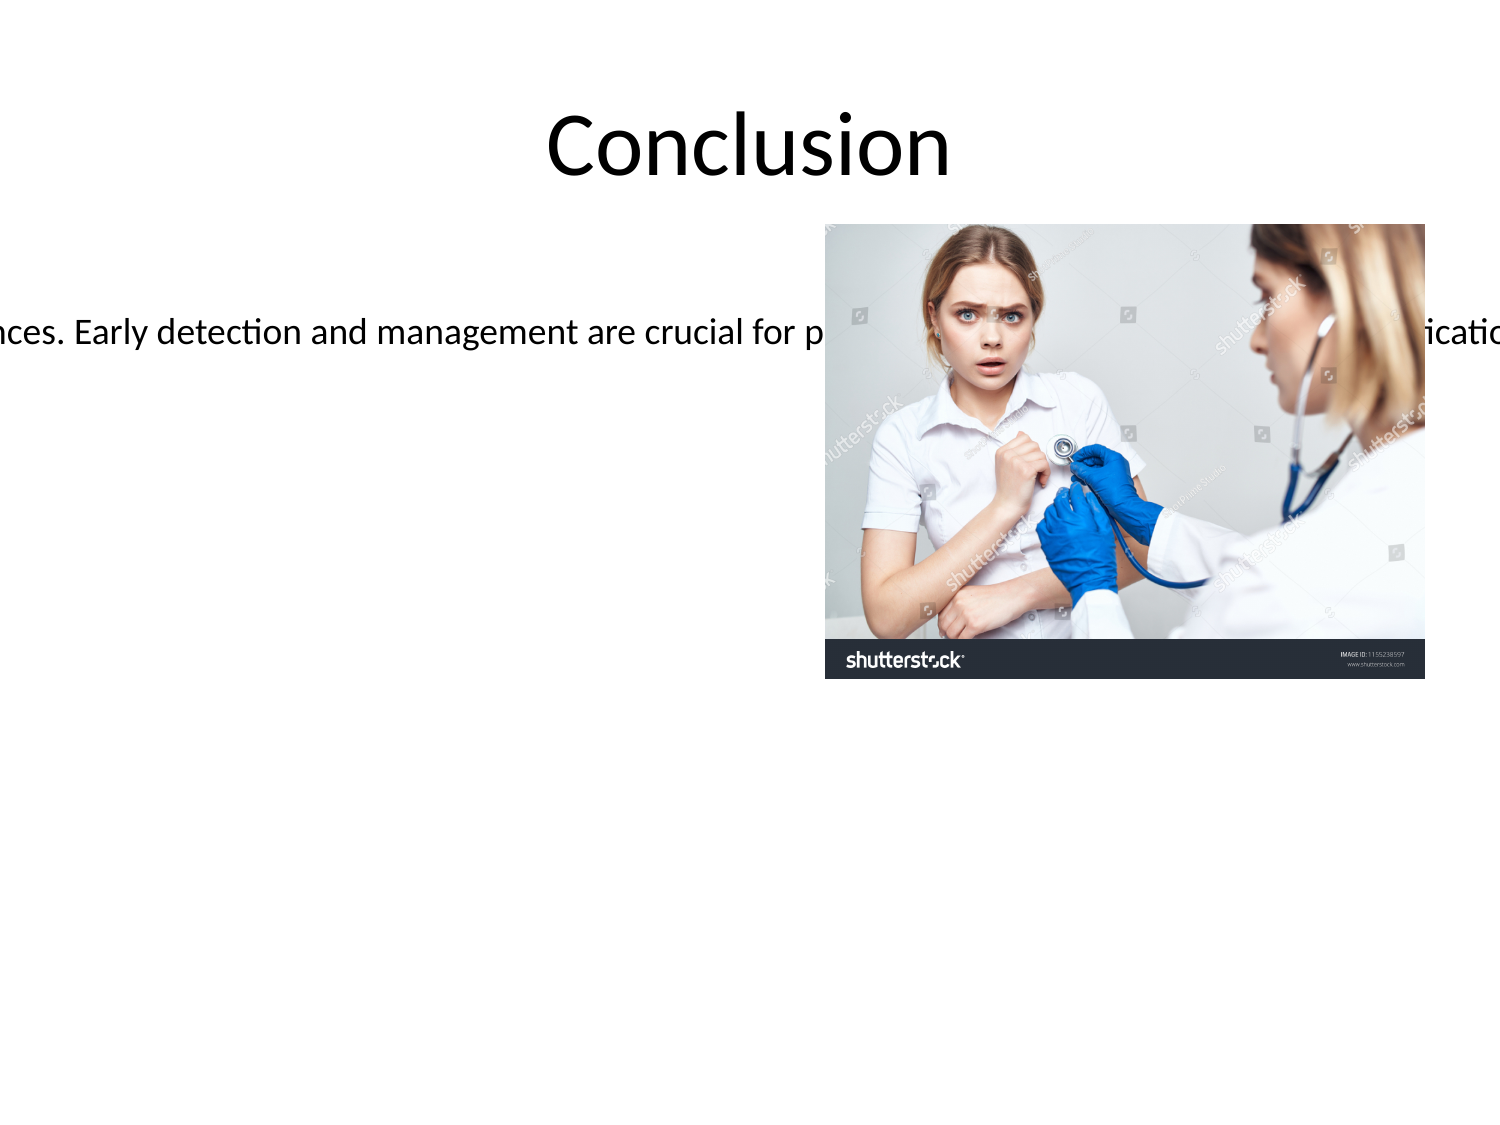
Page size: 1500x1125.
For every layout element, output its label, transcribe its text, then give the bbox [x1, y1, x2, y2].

text_box - Hypertension and hyperlipidemia are serious conditions that can have significant health consequences. Early detection and management are crucial for preventing complications. Lifestyle modifications and medications can effectively control these conditions. [0, 224, 823, 360]
title Conclusion [75, 45, 1425, 224]
picture [824, 224, 1426, 680]
text_box - Hypertension and hyperlipidemia are serious conditions that can have significant health consequences. Early detection and management are crucial for preventing complications. Lifestyle modifications and medications can effectively control these conditions. [1426, 224, 1500, 360]
